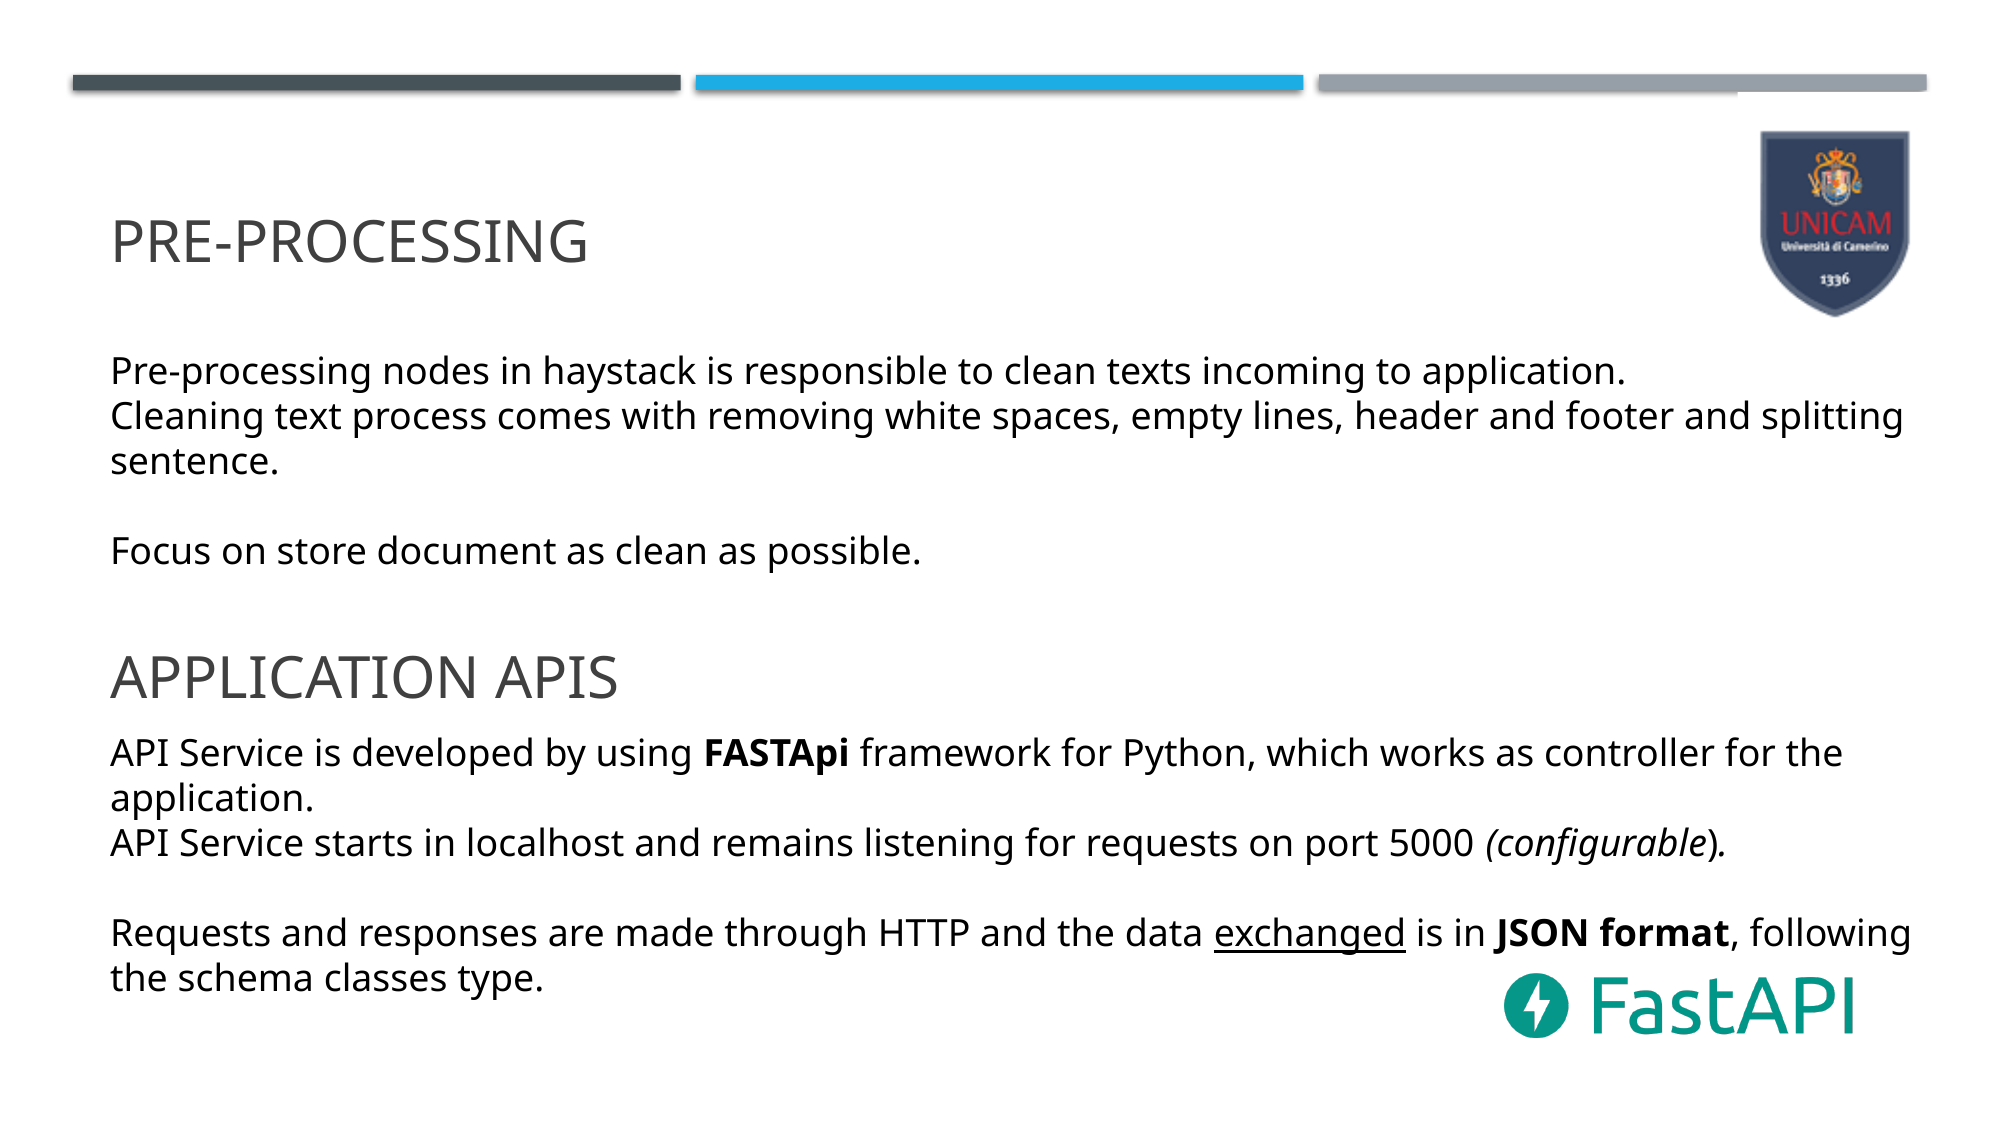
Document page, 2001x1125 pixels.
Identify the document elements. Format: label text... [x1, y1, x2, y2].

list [1450, 922, 1906, 1088]
text_box Pre-processing nodes in haystack is responsible to clean texts incoming to application. Cleaning text process comes with removing white spaces, empty lines, header and footer and splitting sentence. Focus on store document as clean as possible. [95, 340, 1931, 580]
picture [1737, 91, 1932, 341]
text_box Application apis [95, 556, 1905, 719]
title Pre-processing [95, 119, 1731, 282]
text_box API Service is developed by using FASTApi framework for Python, which works as controller for the application. API Service starts in localhost and remains listening for requests on port 5000 (configurable). Requests and responses are made through HTTP and the data exchanged is in JSON format, following the schema classes type. [95, 721, 1931, 1007]
